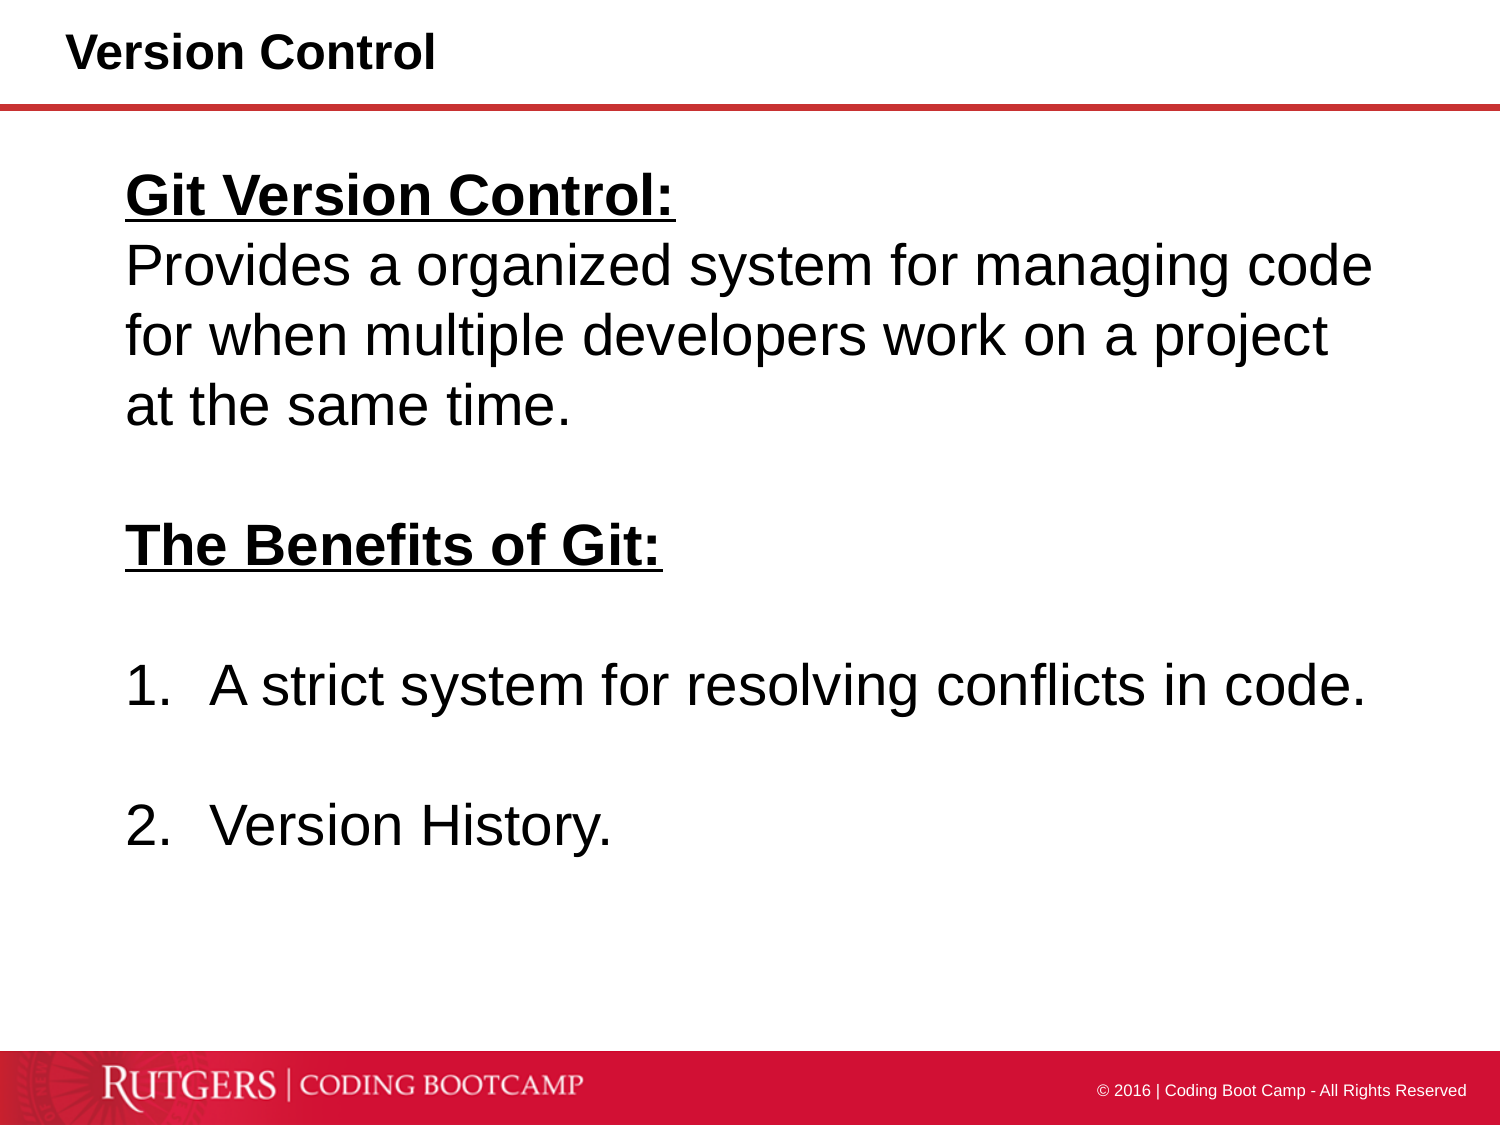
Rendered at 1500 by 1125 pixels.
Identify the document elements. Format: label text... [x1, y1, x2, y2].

text_box Git Version Control: Provides a organized system for managing code for when multiple developers work on a project at the same time. The Benefits of Git: A strict system for resolving conflicts in code. Version History. [72, 149, 1423, 893]
picture [0, 1051, 650, 1125]
title Version Control [50, 0, 948, 108]
